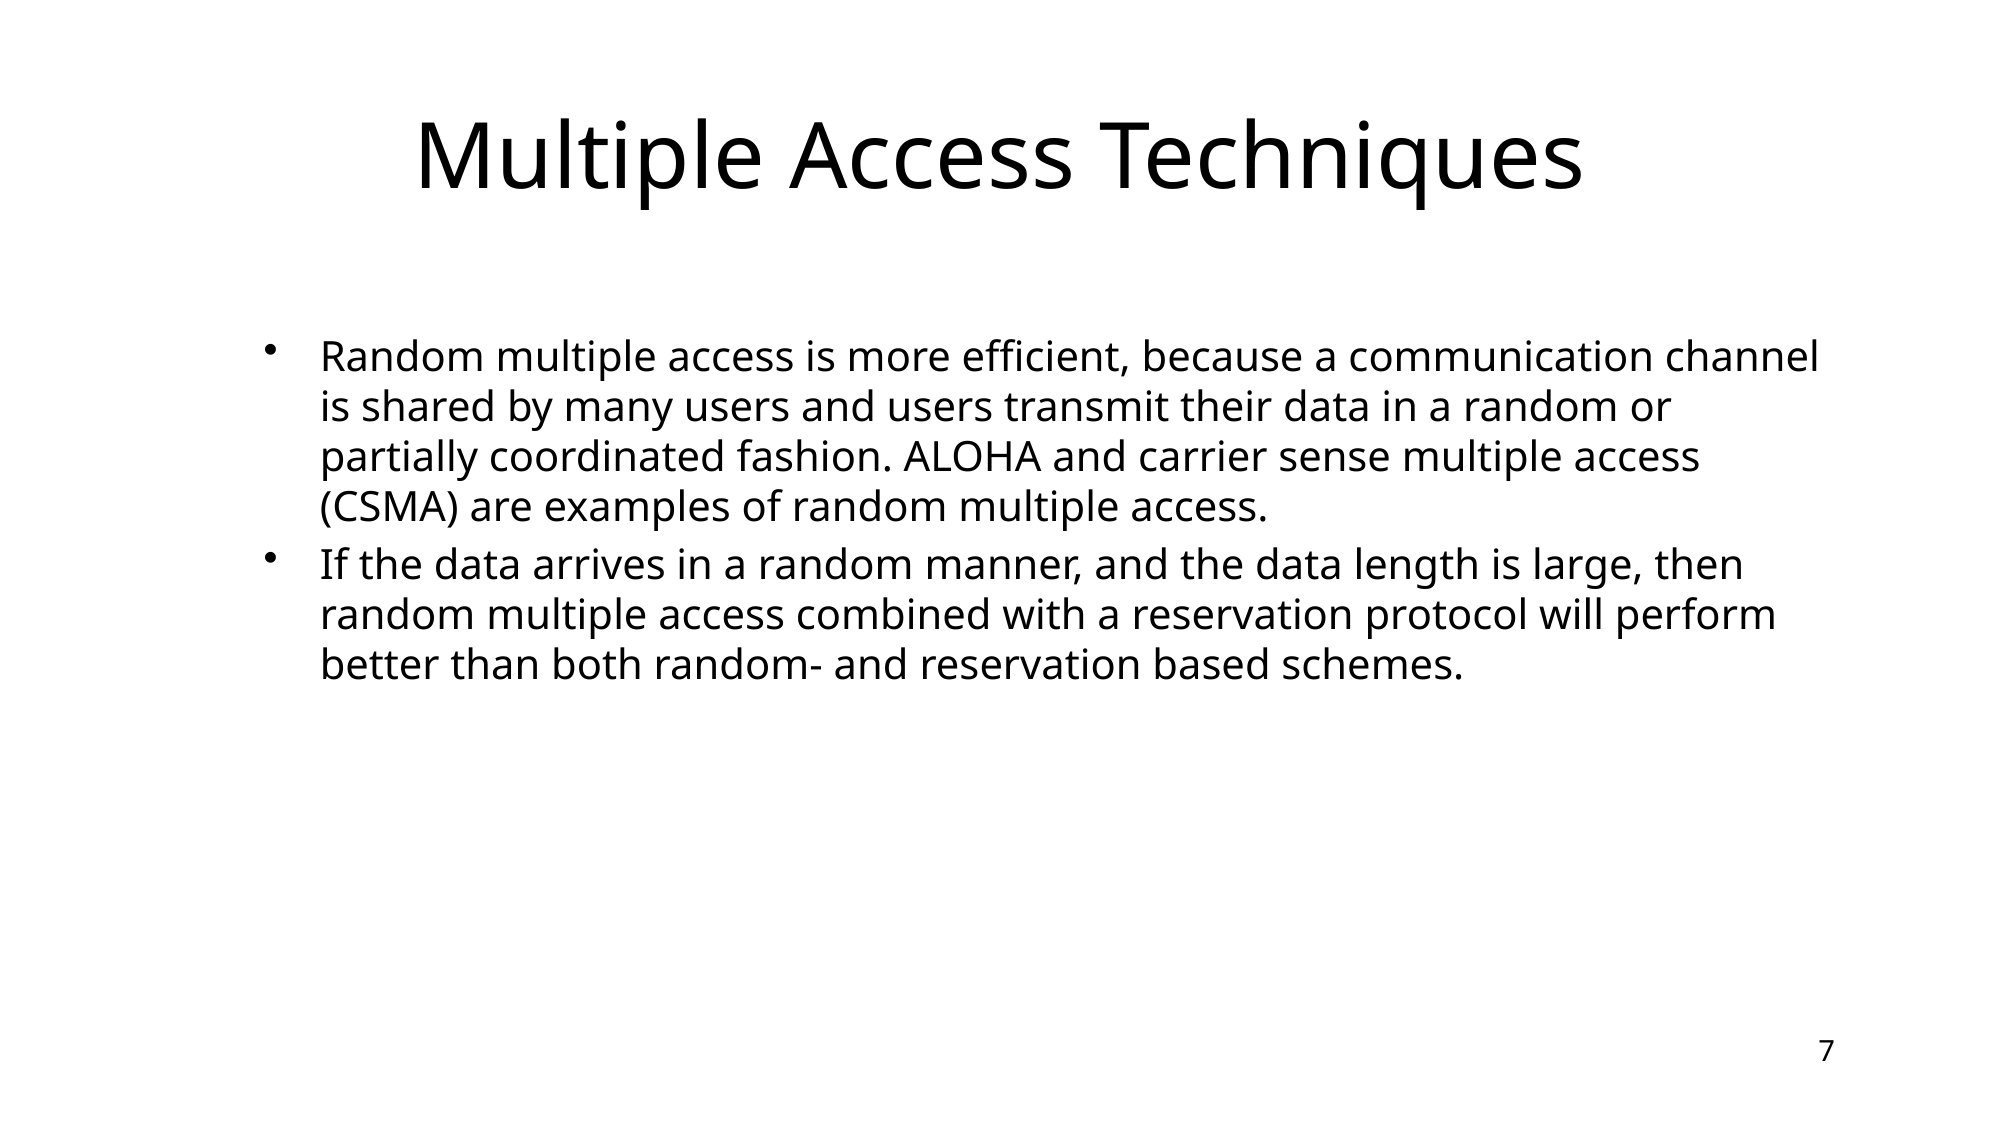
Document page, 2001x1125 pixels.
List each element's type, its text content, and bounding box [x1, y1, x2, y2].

list Random multiple access is more efficient, because a communication channel is shared by many users and users transmit their data in a random or partially coordinated fashion. ALOHA and carrier sense multiple access (CSMA) are examples of random multiple access. If the data arrives in a random manner, and the data length is large, then random multiple access combined with a reservation protocol will perform better than both random- and reservation based schemes. [248, 321, 1849, 733]
title Multiple Access Techniques [362, 57, 1638, 246]
slide_number 7 [1433, 1024, 1851, 1101]
